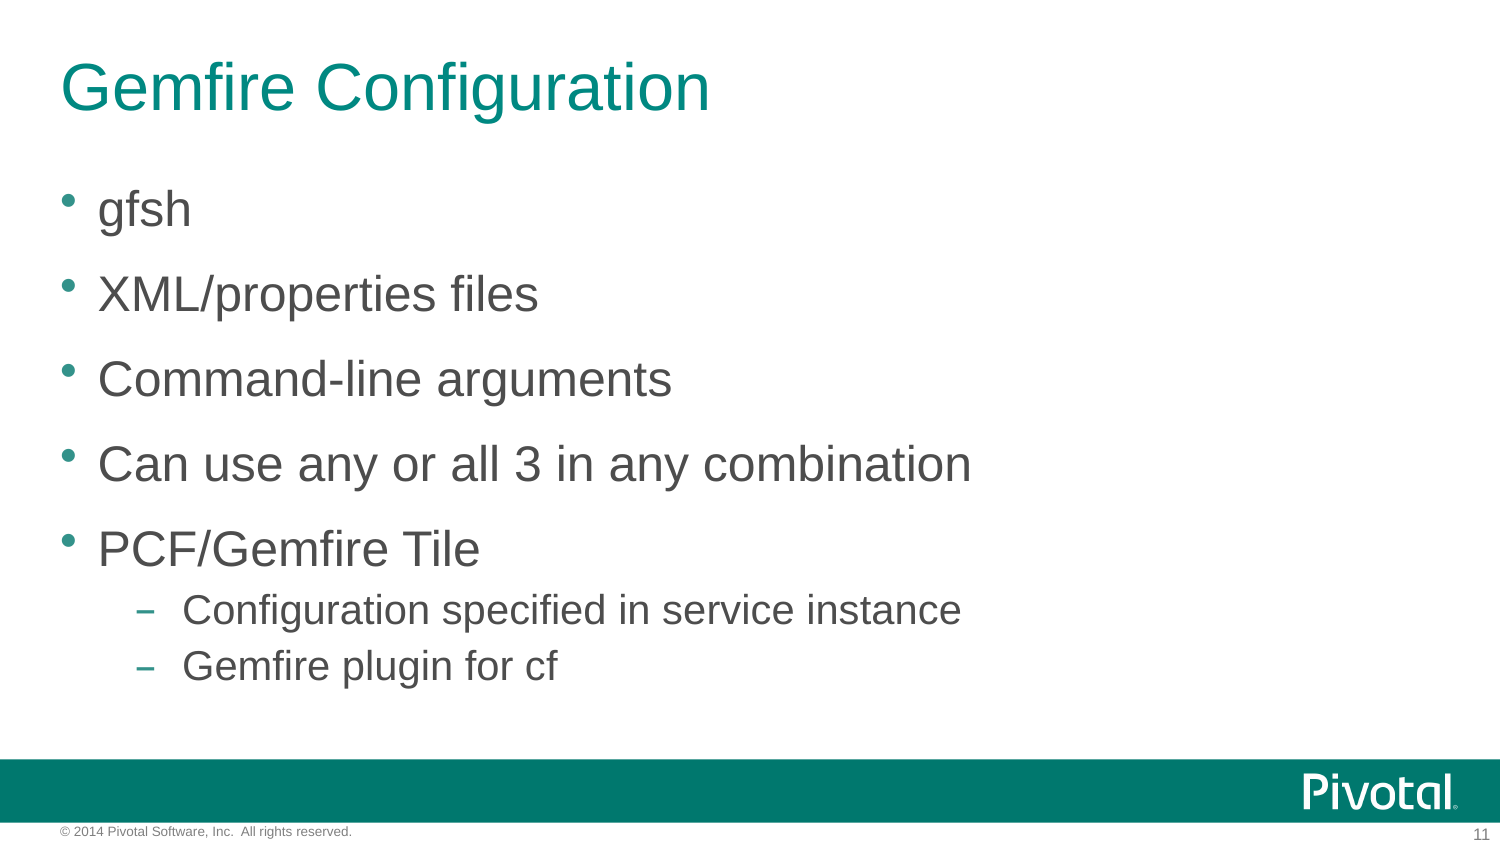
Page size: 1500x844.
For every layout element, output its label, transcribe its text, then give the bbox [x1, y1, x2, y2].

picture [1290, 768, 1463, 815]
title Gemfire Configuration [60, 53, 1440, 129]
list gfsh XML/properties files Command-line arguments Can use any or all 3 in any combination PCF/Gemfire Tile Configuration specified in service instance Gemfire plugin for cf [60, 176, 1440, 732]
